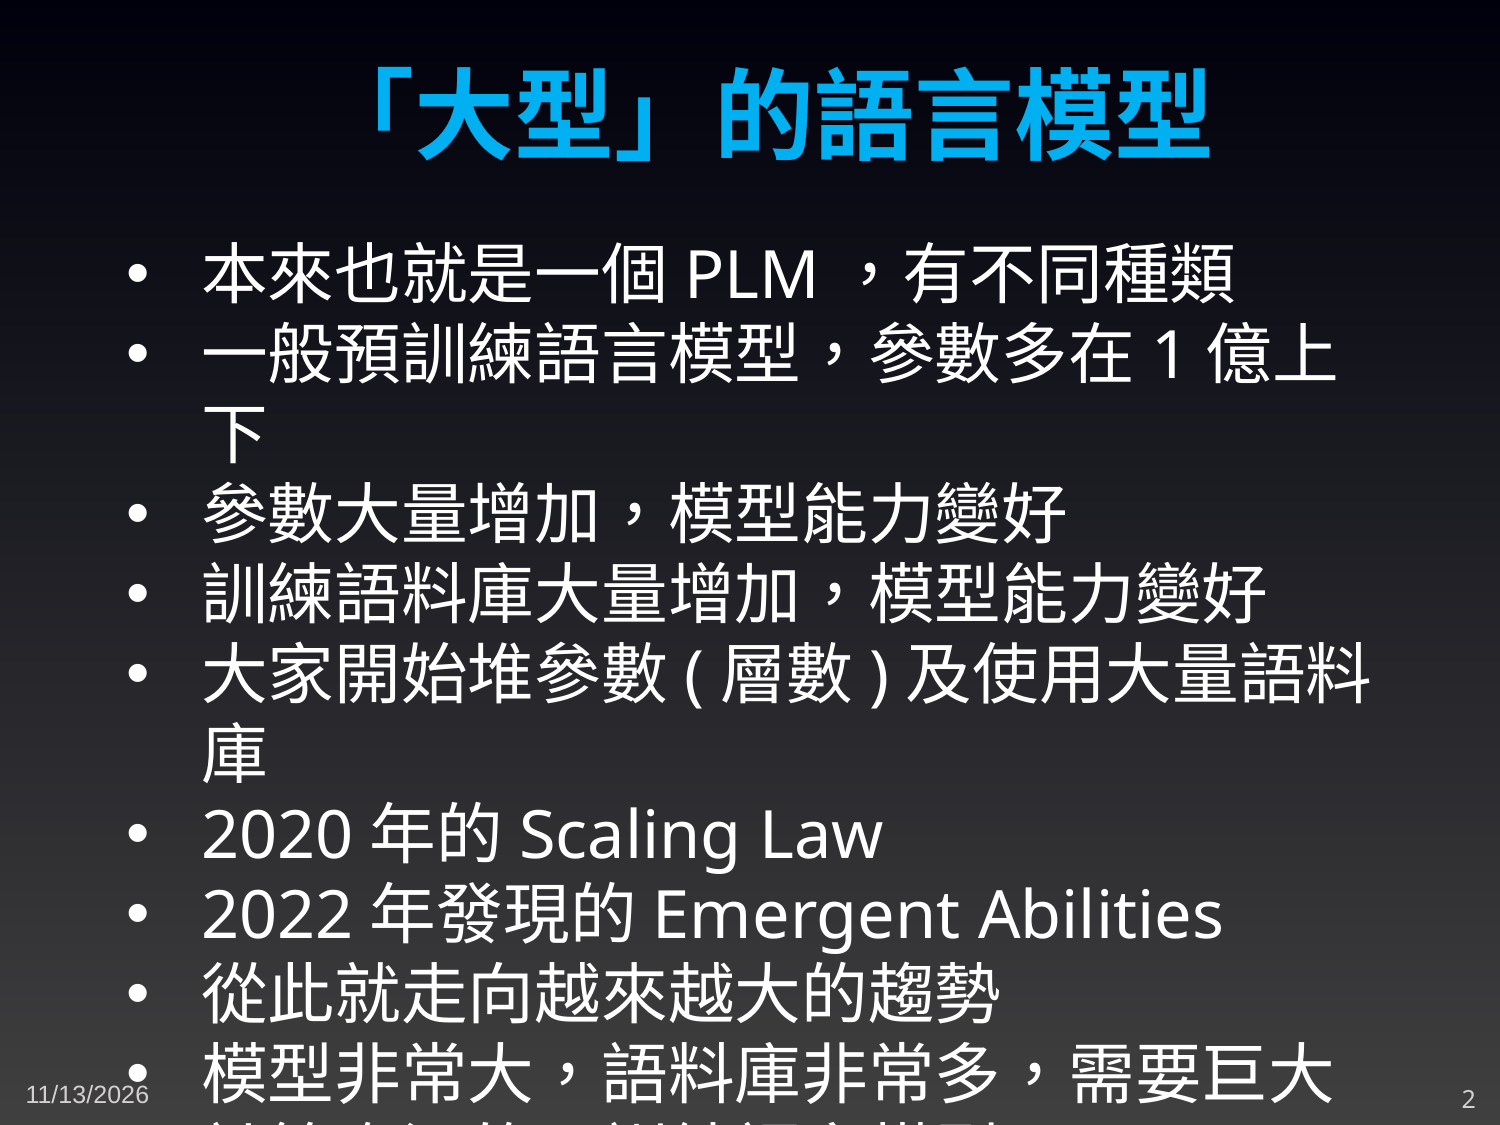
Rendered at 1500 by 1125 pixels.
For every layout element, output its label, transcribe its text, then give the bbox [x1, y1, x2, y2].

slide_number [10, 1075, 111, 1117]
slide_number 2 [1412, 1075, 1491, 1117]
text_box 本來也就是一個PLM，有不同種類 一般預訓練語言模型，參數多在1億上下 參數大量增加，模型能力變好 訓練語料庫大量增加，模型能力變好 大家開始堆參數(層數)及使用大量語料庫 2020年的Scaling Law 2022年發現的Emergent Abilities 從此就走向越來越大的趨勢 模型非常大，語料庫非常多，需要巨大計算資源的預訓練語言模型 [111, 224, 1412, 1125]
text_box 「大型」的語言模型 [299, 24, 1275, 188]
